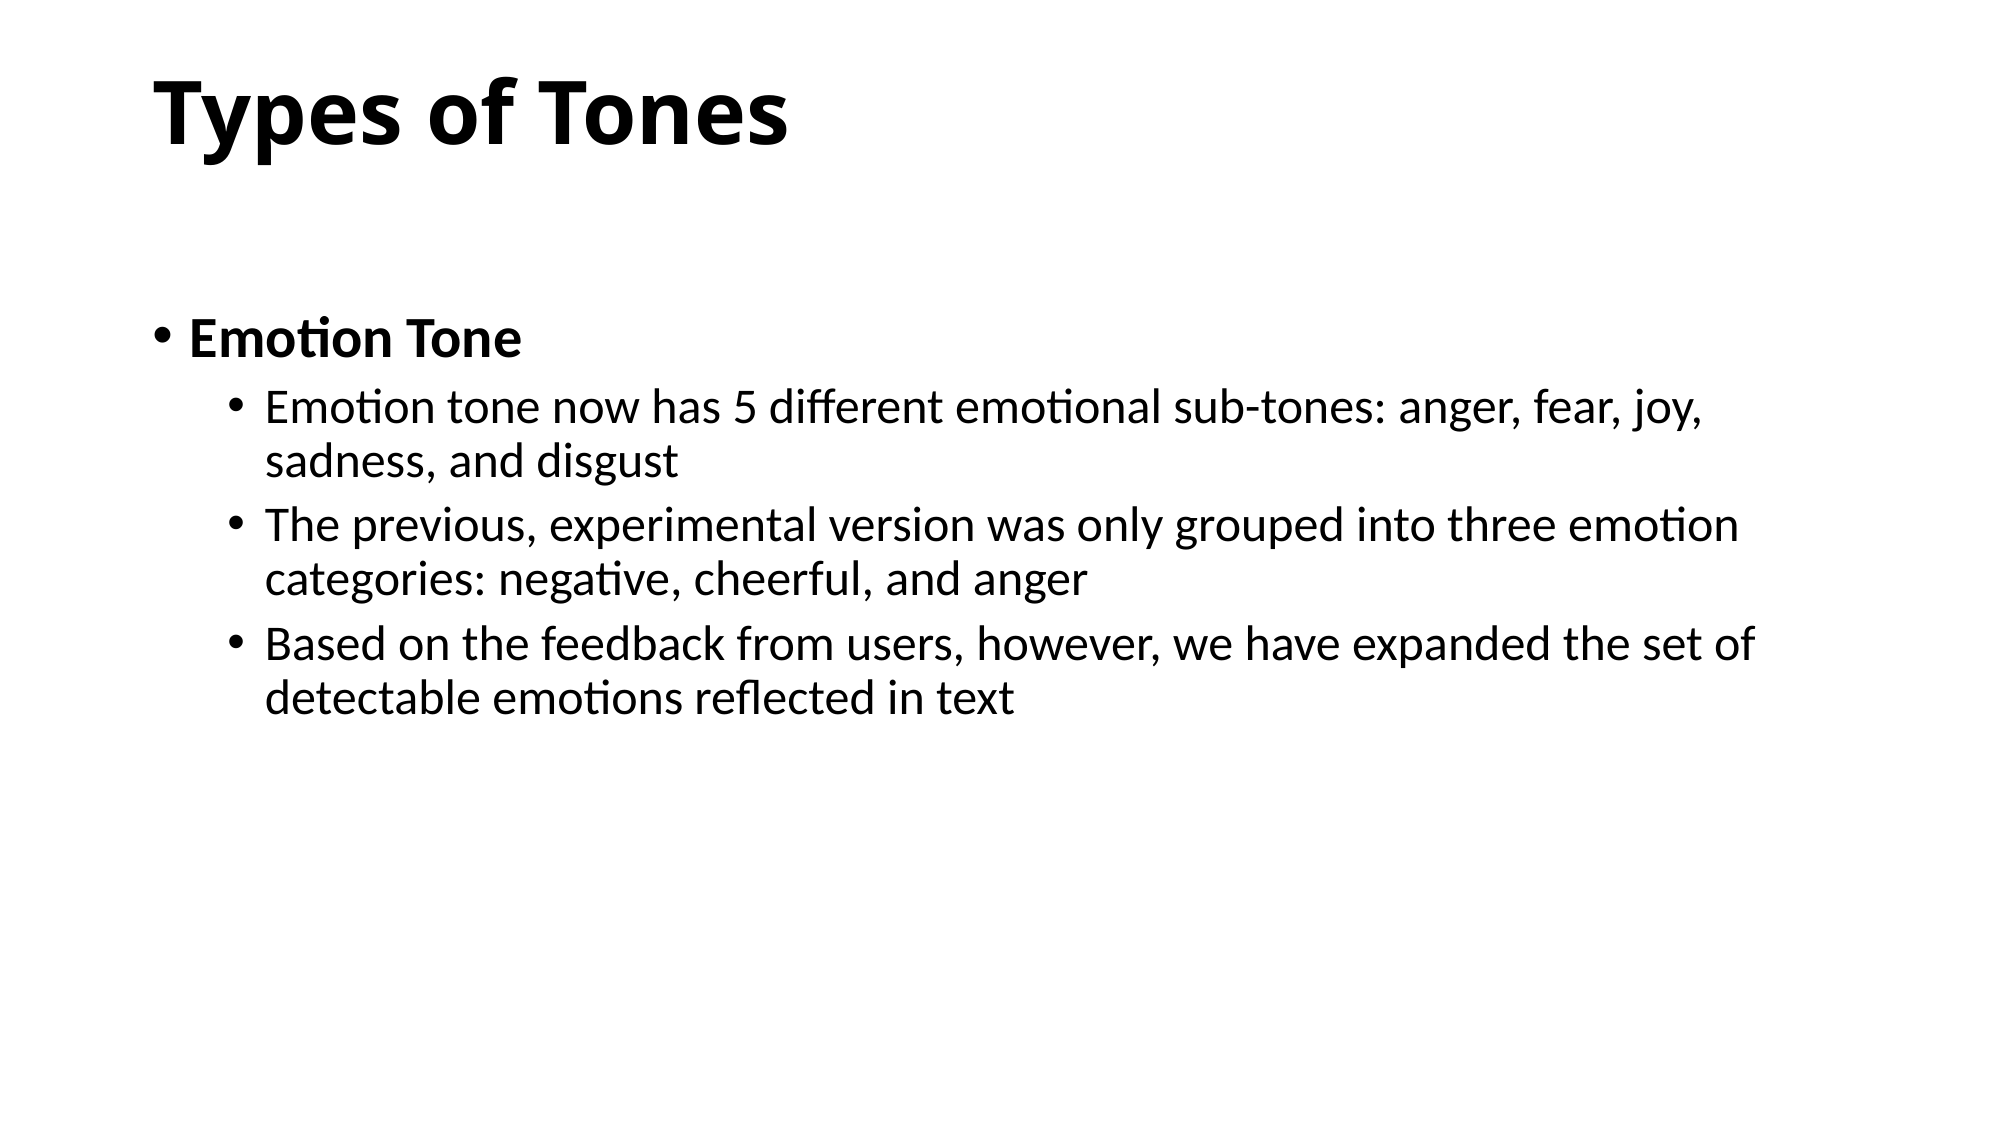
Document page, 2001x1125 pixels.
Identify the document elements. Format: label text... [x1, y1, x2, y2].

list Emotion Tone Emotion tone now has 5 different emotional sub-tones: anger, fear, joy, sadness, and disgust The previous, experimental version was only grouped into three emotion categories: negative, cheerful, and anger Based on the feedback from users, however, we have expanded the set of detectable emotions reflected in text [137, 299, 1863, 1014]
title Types of Tones [137, 59, 1863, 278]
